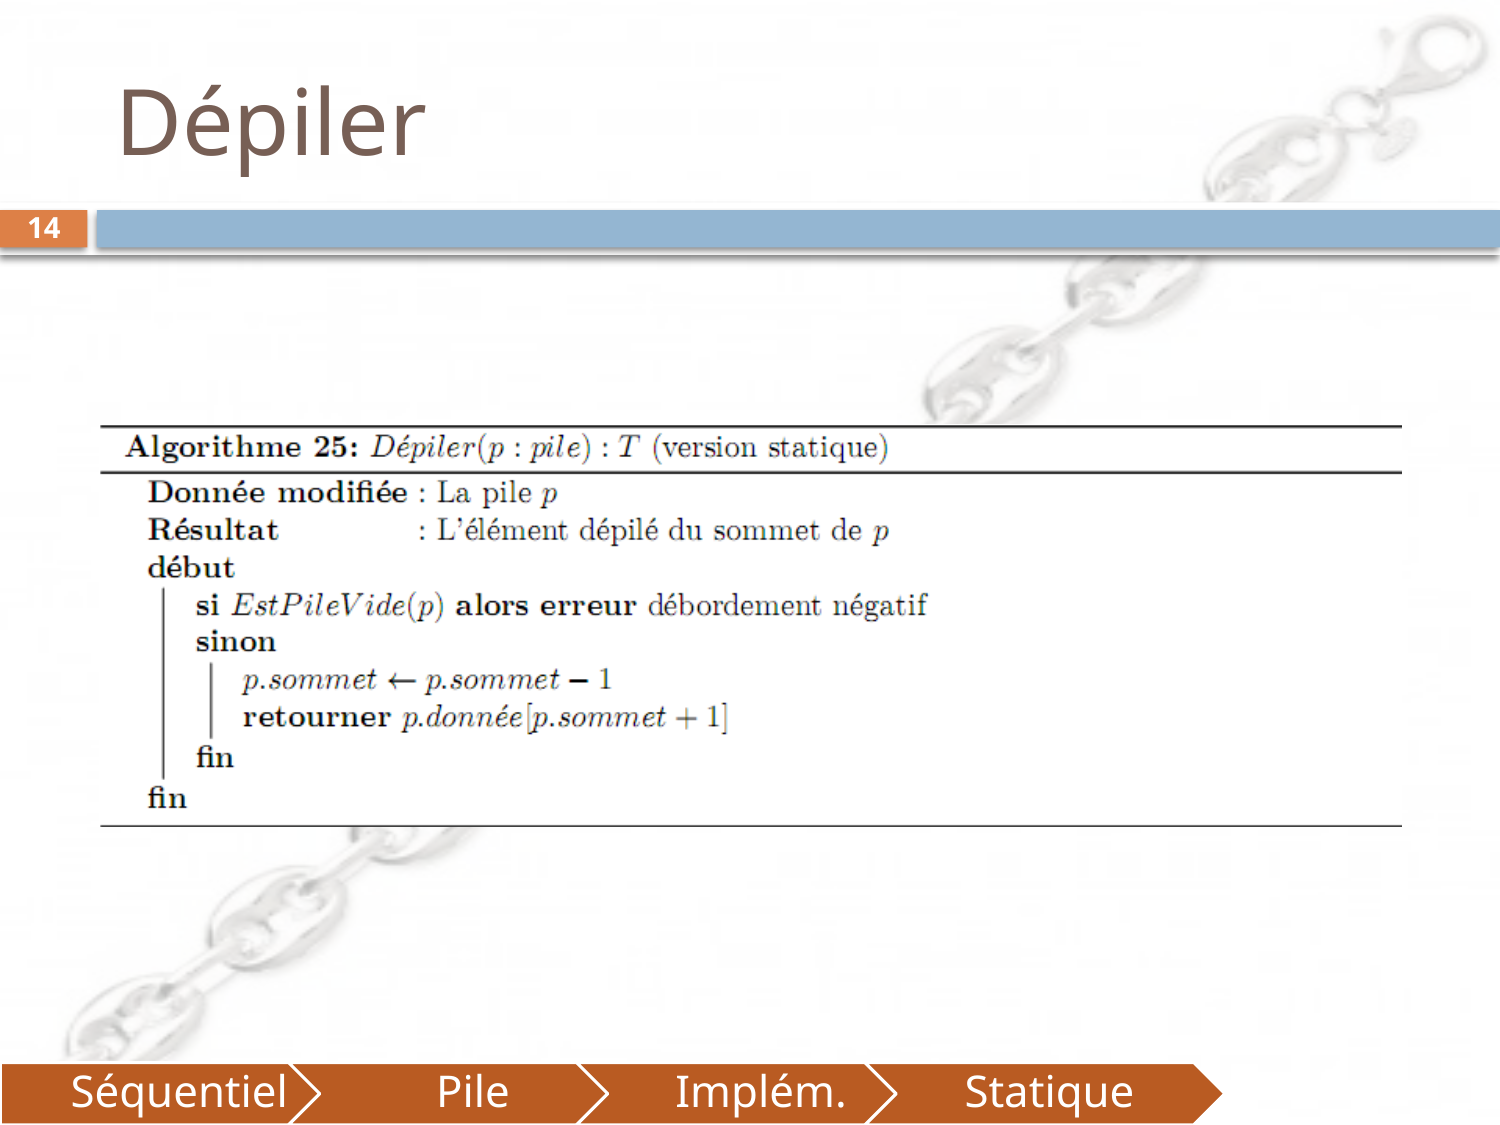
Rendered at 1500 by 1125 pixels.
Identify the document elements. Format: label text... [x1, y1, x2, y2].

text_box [0, 1062, 1226, 1125]
picture [99, 424, 1402, 827]
slide_number 14 [0, 208, 88, 249]
title Dépiler [100, 37, 1438, 200]
